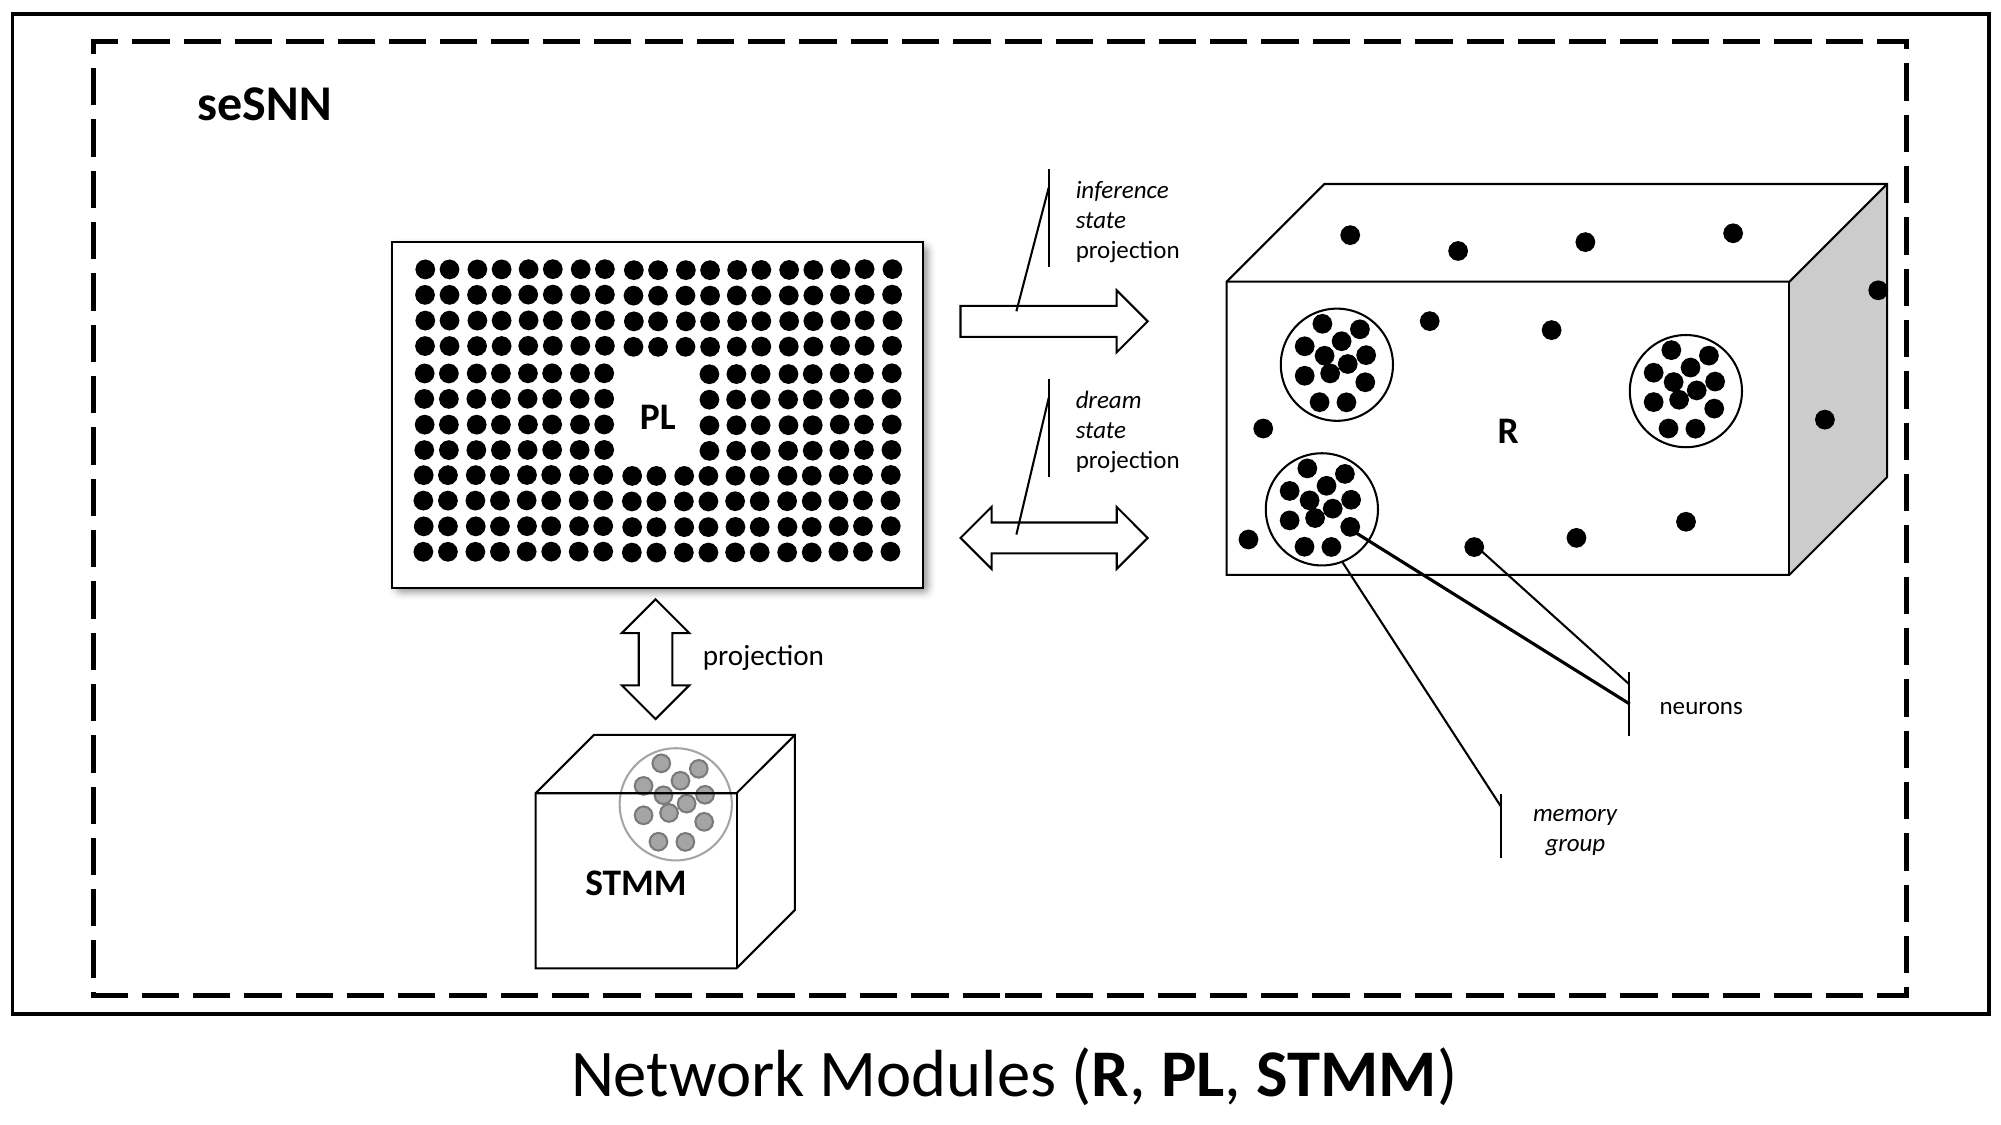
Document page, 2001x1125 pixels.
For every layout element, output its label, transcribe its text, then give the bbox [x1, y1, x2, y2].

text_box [1280, 308, 1393, 421]
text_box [1629, 334, 1742, 448]
text_box Network Modules (R, PL, STMM) [556, 1022, 1473, 1118]
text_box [619, 748, 732, 861]
text_box [11, 13, 1990, 1015]
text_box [1265, 453, 1378, 566]
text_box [414, 260, 902, 562]
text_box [1356, 533, 1630, 705]
